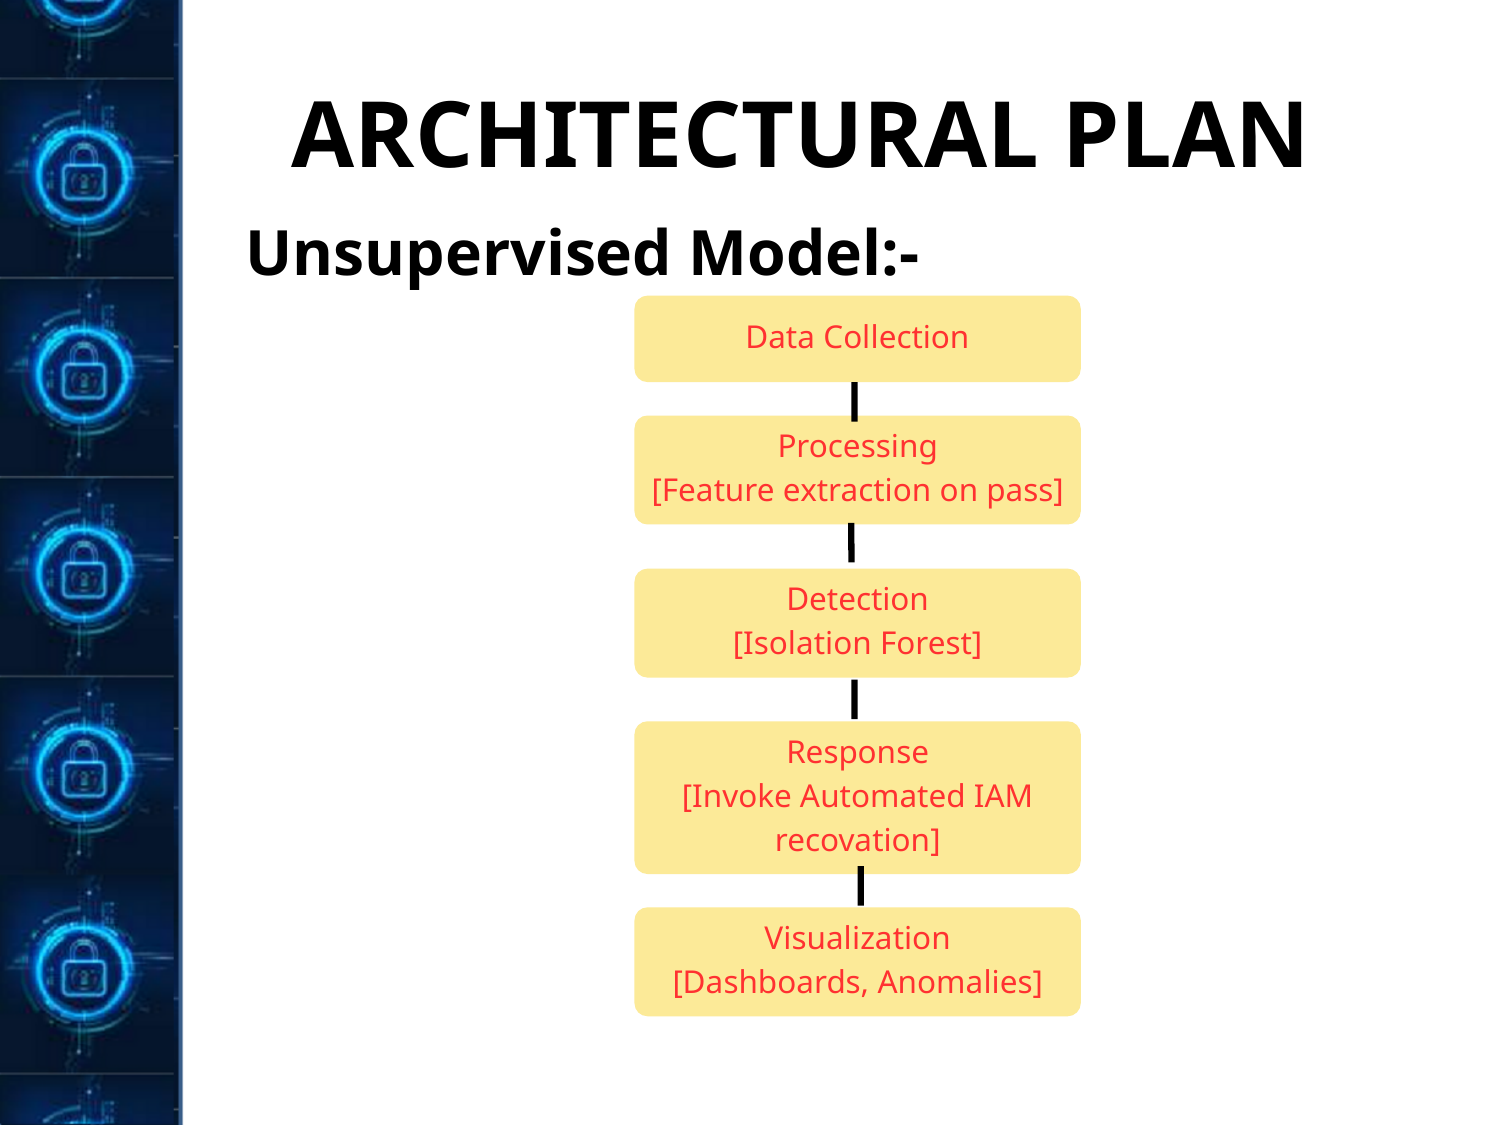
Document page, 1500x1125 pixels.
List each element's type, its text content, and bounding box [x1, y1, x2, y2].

text_box [0, 0, 174, 1125]
text_box [174, 0, 184, 1125]
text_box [634, 415, 1081, 525]
text_box Unsupervised Model:- [245, 200, 966, 289]
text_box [634, 568, 1081, 678]
text_box ARCHITECTURAL PLAN [291, 57, 1386, 186]
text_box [634, 907, 1081, 1017]
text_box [634, 721, 1081, 875]
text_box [634, 295, 1081, 383]
